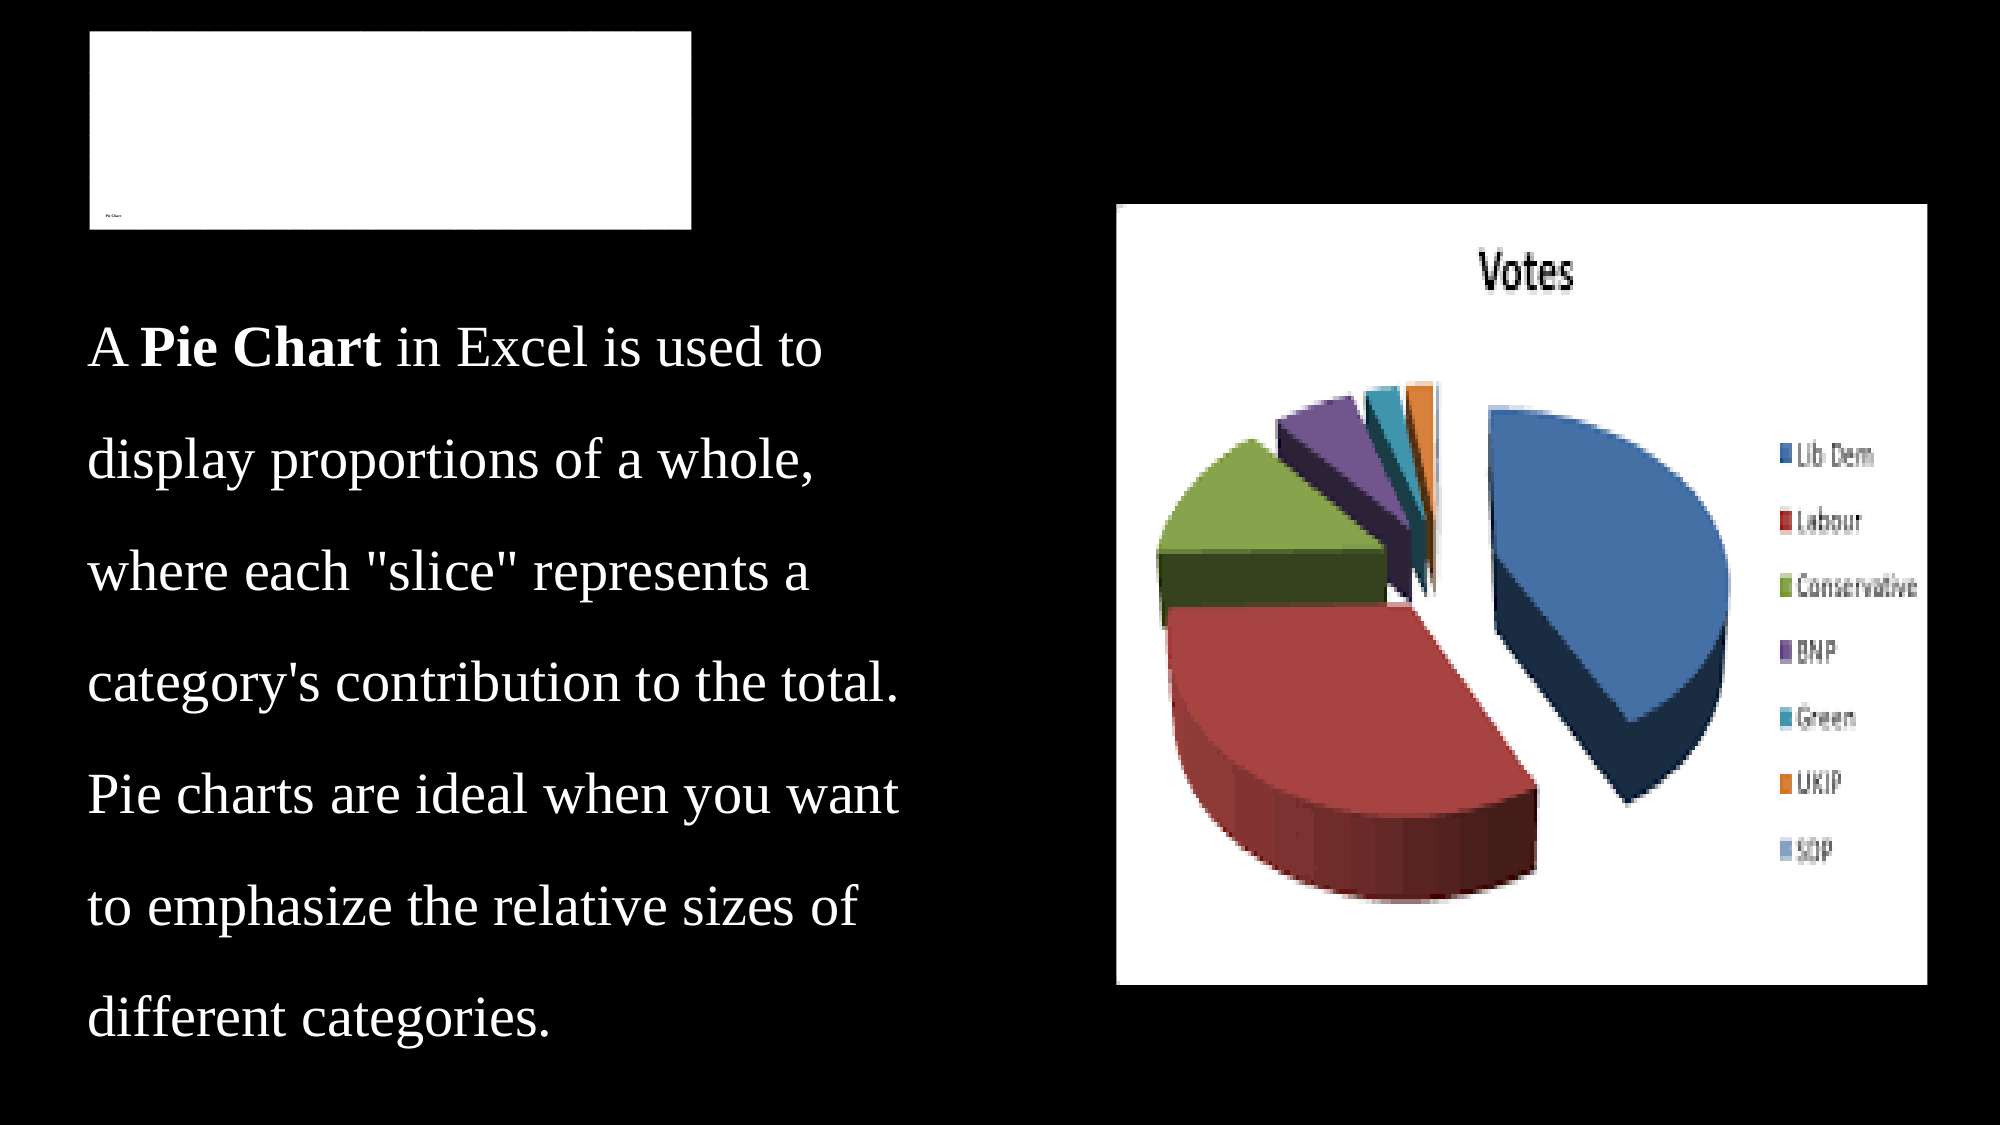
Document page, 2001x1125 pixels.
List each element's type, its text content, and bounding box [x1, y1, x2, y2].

picture [1116, 203, 1928, 985]
title Pie Chart [89, 31, 692, 230]
list A Pie Chart in Excel is used to display proportions of a whole, where each "slice" represents a category's contribution to the total. Pie charts are ideal when you want to emphasize the relative sizes of different categories. [72, 258, 964, 1094]
